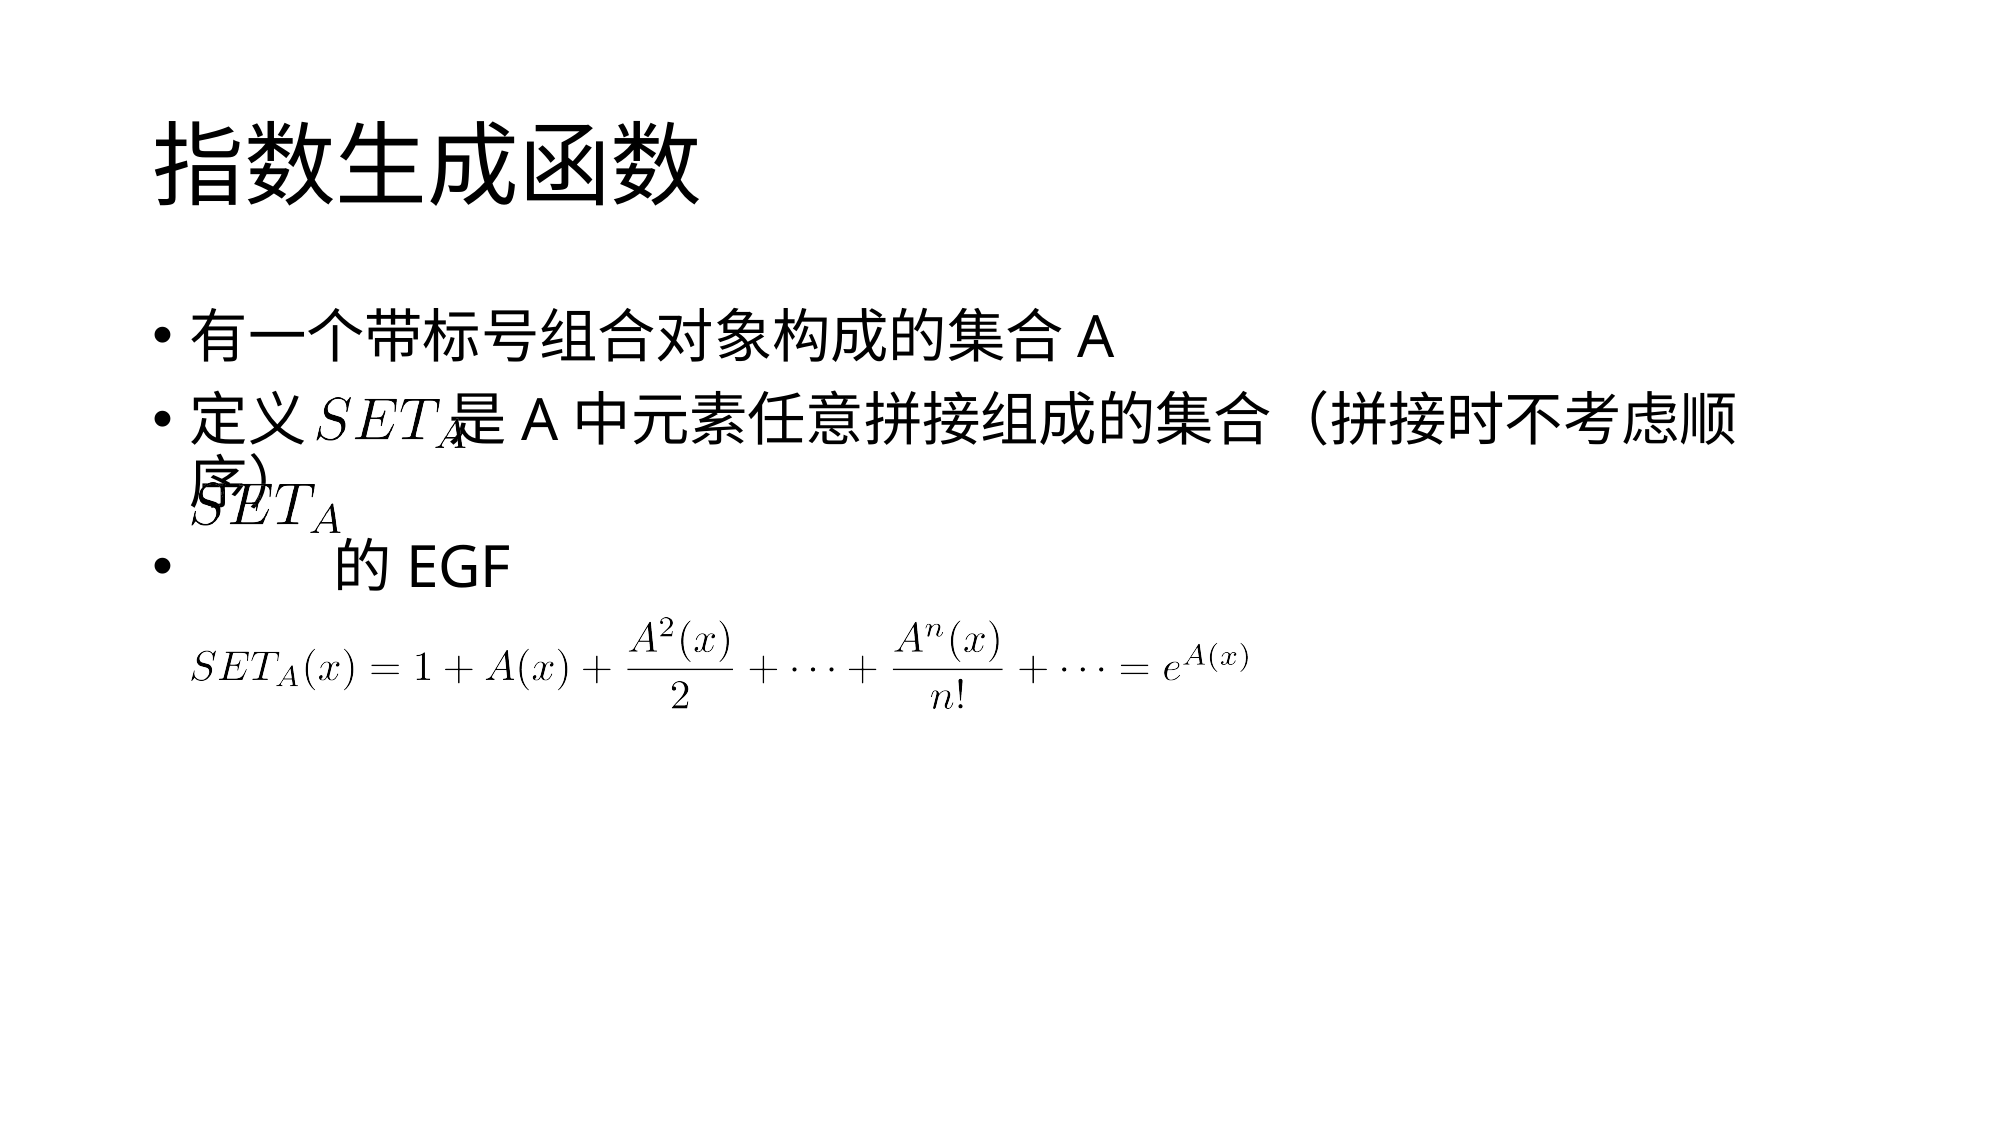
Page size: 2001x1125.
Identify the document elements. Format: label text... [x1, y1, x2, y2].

picture [191, 482, 341, 533]
list 有一个带标号组合对象构成的集合A 定义 是A中元素任意拼接组成的集合（拼接时不考虑顺序） 的EGF [137, 299, 1863, 1014]
picture [316, 397, 466, 448]
picture [191, 617, 1248, 709]
title 指数生成函数 [137, 59, 1863, 278]
